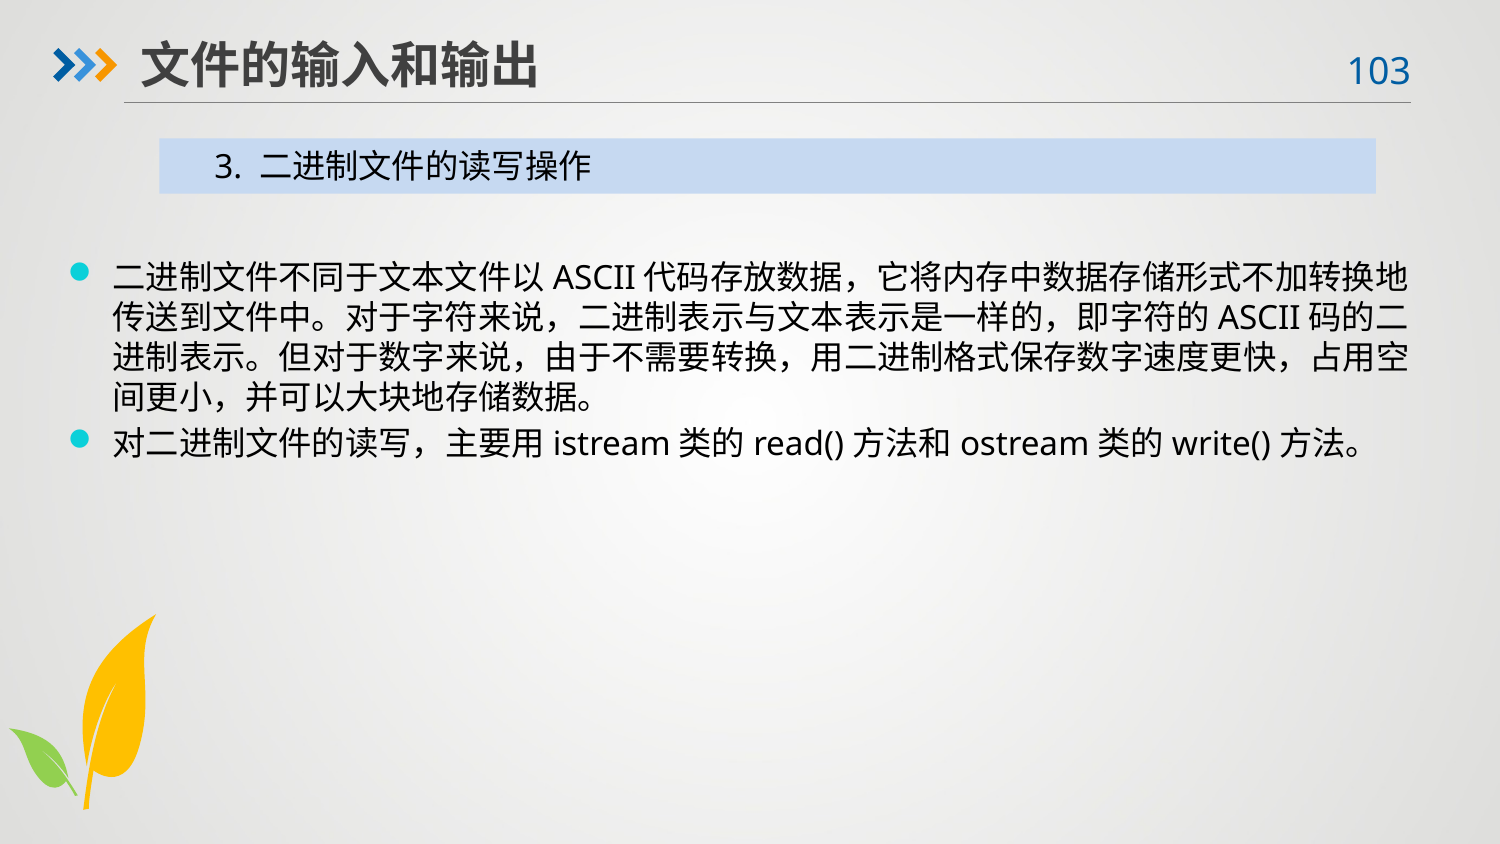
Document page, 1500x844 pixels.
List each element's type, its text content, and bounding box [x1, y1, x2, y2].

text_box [15, 622, 175, 802]
text_box 二进制文件不同于文本文件以ASCII代码存放数据，它将内存中数据存储形式不加转换地传送到文件中。对于字符来说，二进制表示与文本表示是一样的，即字符的ASCII码的二进制表示。但对于数字来说，由于不需要转换，用二进制格式保存数字速度更快，占用空间更小，并可以大块地存储数据。 对二进制文件的读写，主要用istream类的read()方法和ostream类的write()方法。 [53, 248, 1430, 470]
text_box 文件的输入和输出 [140, 32, 845, 95]
text_box [157, 136, 1378, 196]
picture [0, 0, 1500, 844]
text_box 3. 二进制文件的读写操作 [199, 138, 637, 193]
